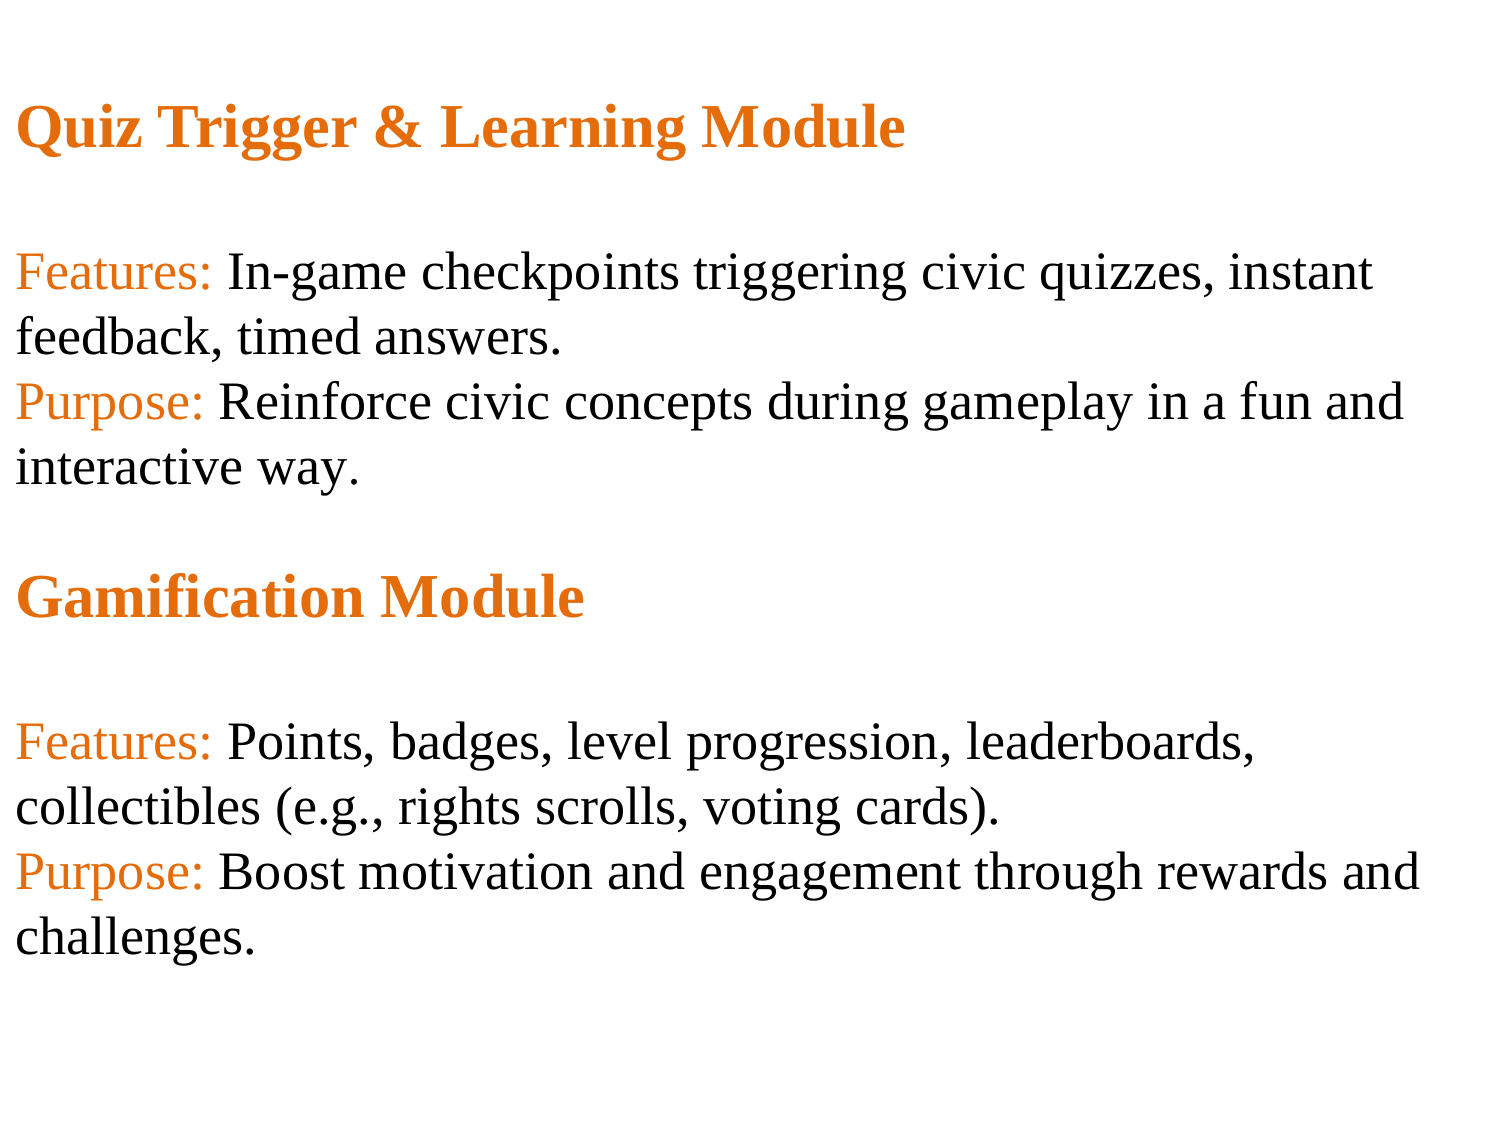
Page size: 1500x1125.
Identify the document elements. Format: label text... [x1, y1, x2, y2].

text_box Quiz Trigger & Learning Module Features: In-game checkpoints triggering civic quizzes, instant feedback, timed answers. Purpose: Reinforce civic concepts during gameplay in a fun and interactive way. Gamification Module Features: Points, badges, level progression, leaderboards, collectibles (e.g., rights scrolls, voting cards). Purpose: Boost motivation and engagement through rewards and challenges. [0, 78, 1500, 1093]
